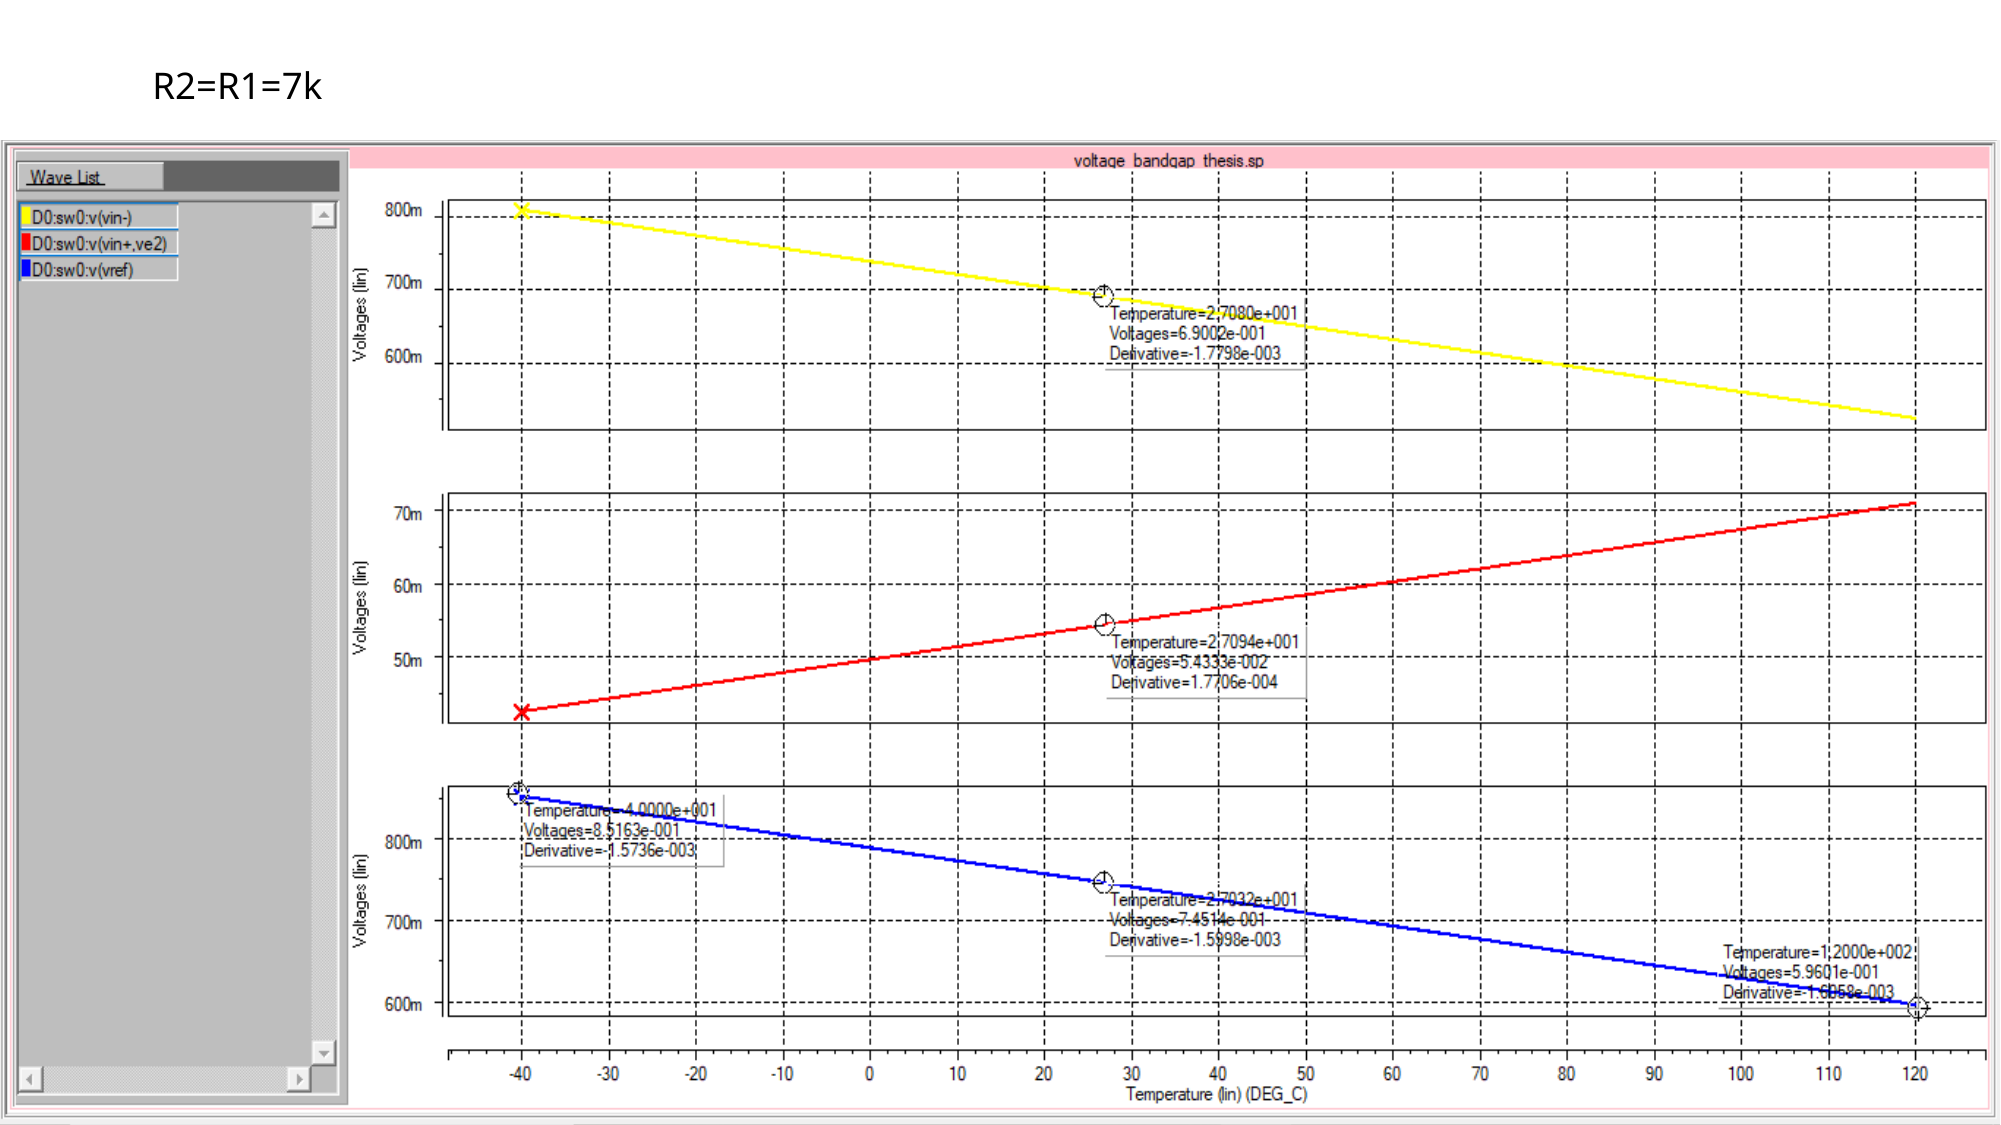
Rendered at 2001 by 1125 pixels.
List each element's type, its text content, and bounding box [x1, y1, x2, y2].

title R2=R1=7k [137, 59, 1863, 116]
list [0, 140, 2000, 1125]
